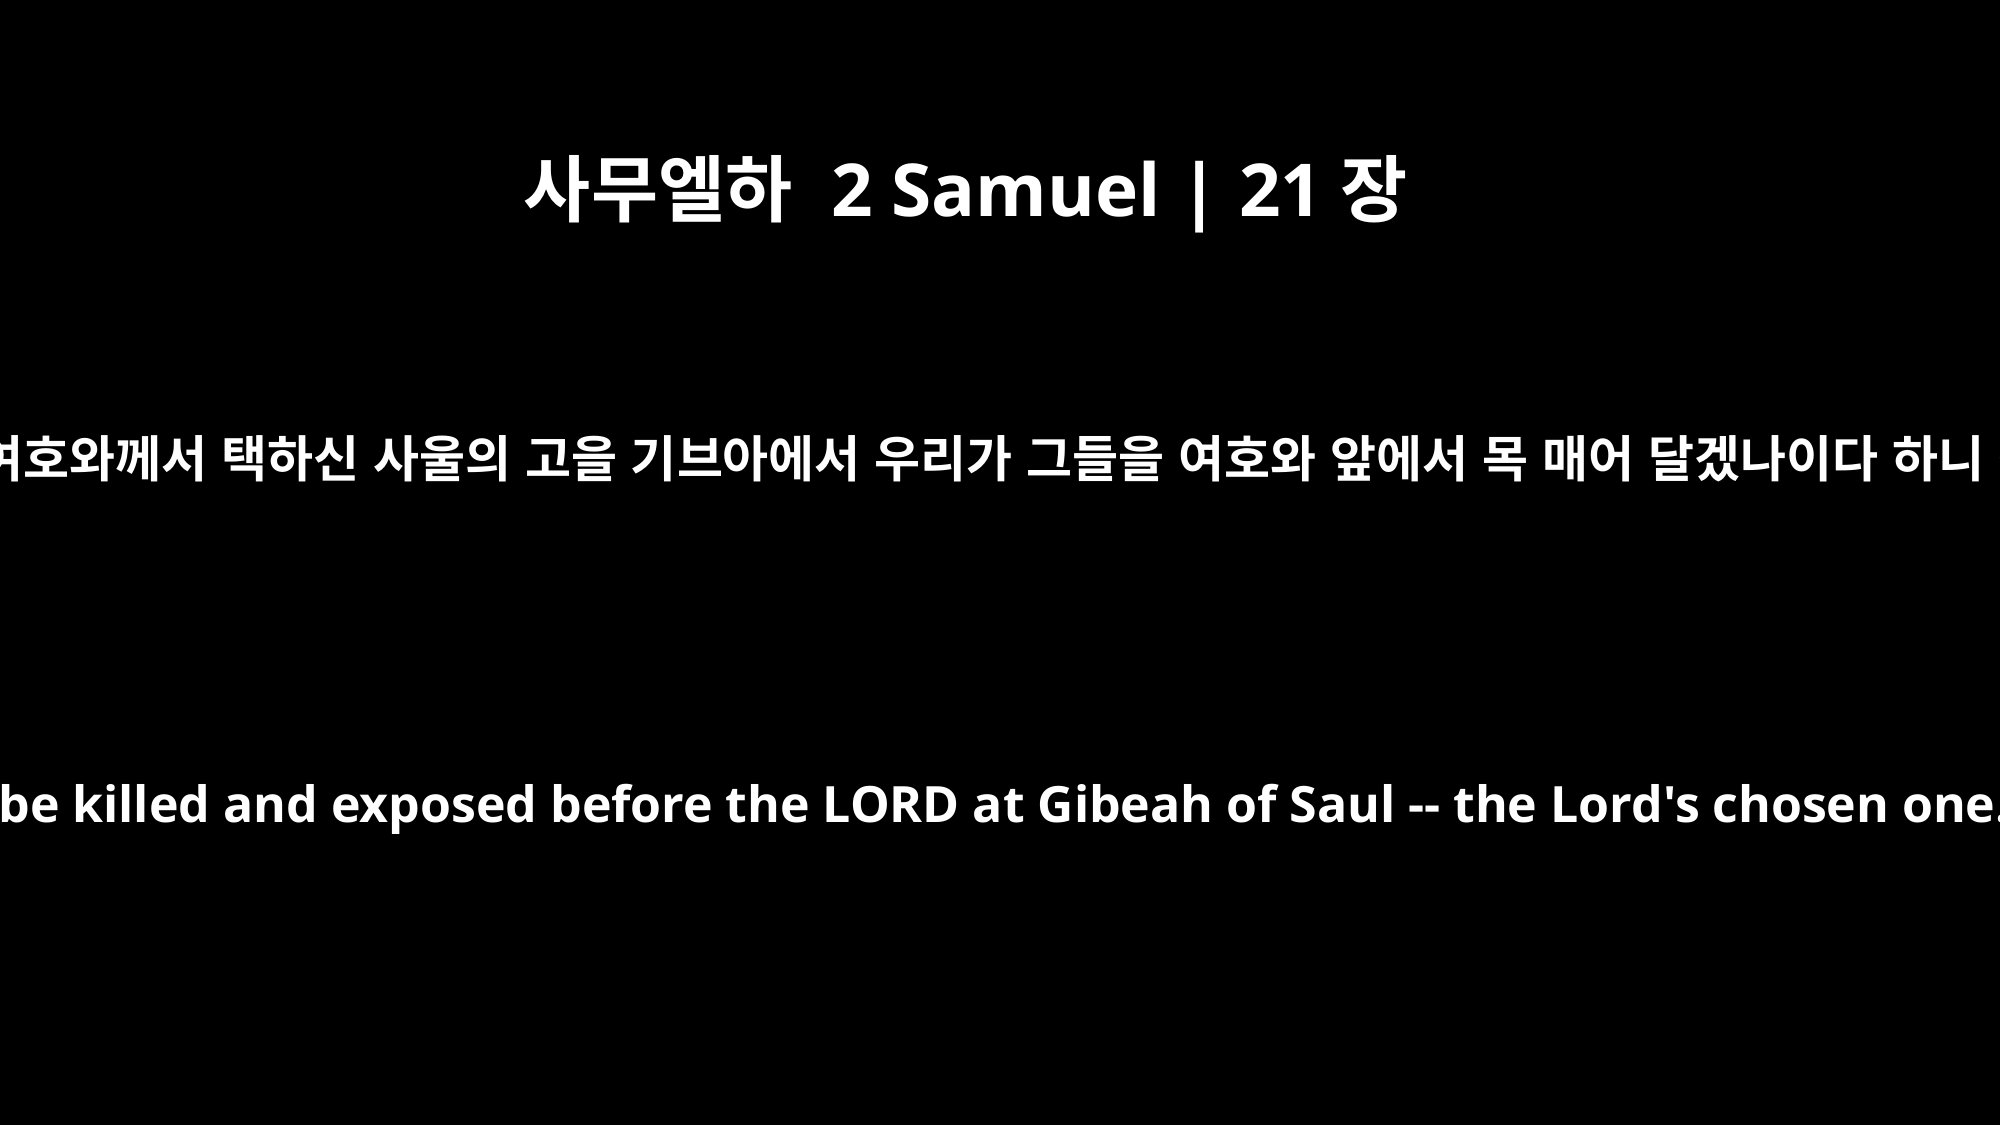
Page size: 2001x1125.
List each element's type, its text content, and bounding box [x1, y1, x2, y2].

text_box let seven of his male descendants be given to us to be killed and exposed before the LORD at Gibeah of Saul -- the Lord's chosen one." So the king said, "I will give them to you." [0, 764, 2000, 840]
text_box 6 자손 일곱 사람을 우리에게 내주소서 여호와께서 택하신 사울의 고을 기브아에서 우리가 그들을 여호와 앞에서 목 매어 달겠나이다 하니 왕이 이르되 내가 내주리라 하니라 [0, 359, 2000, 495]
text_box 사무엘하 2 Samuel | 21장 [509, 136, 1423, 239]
